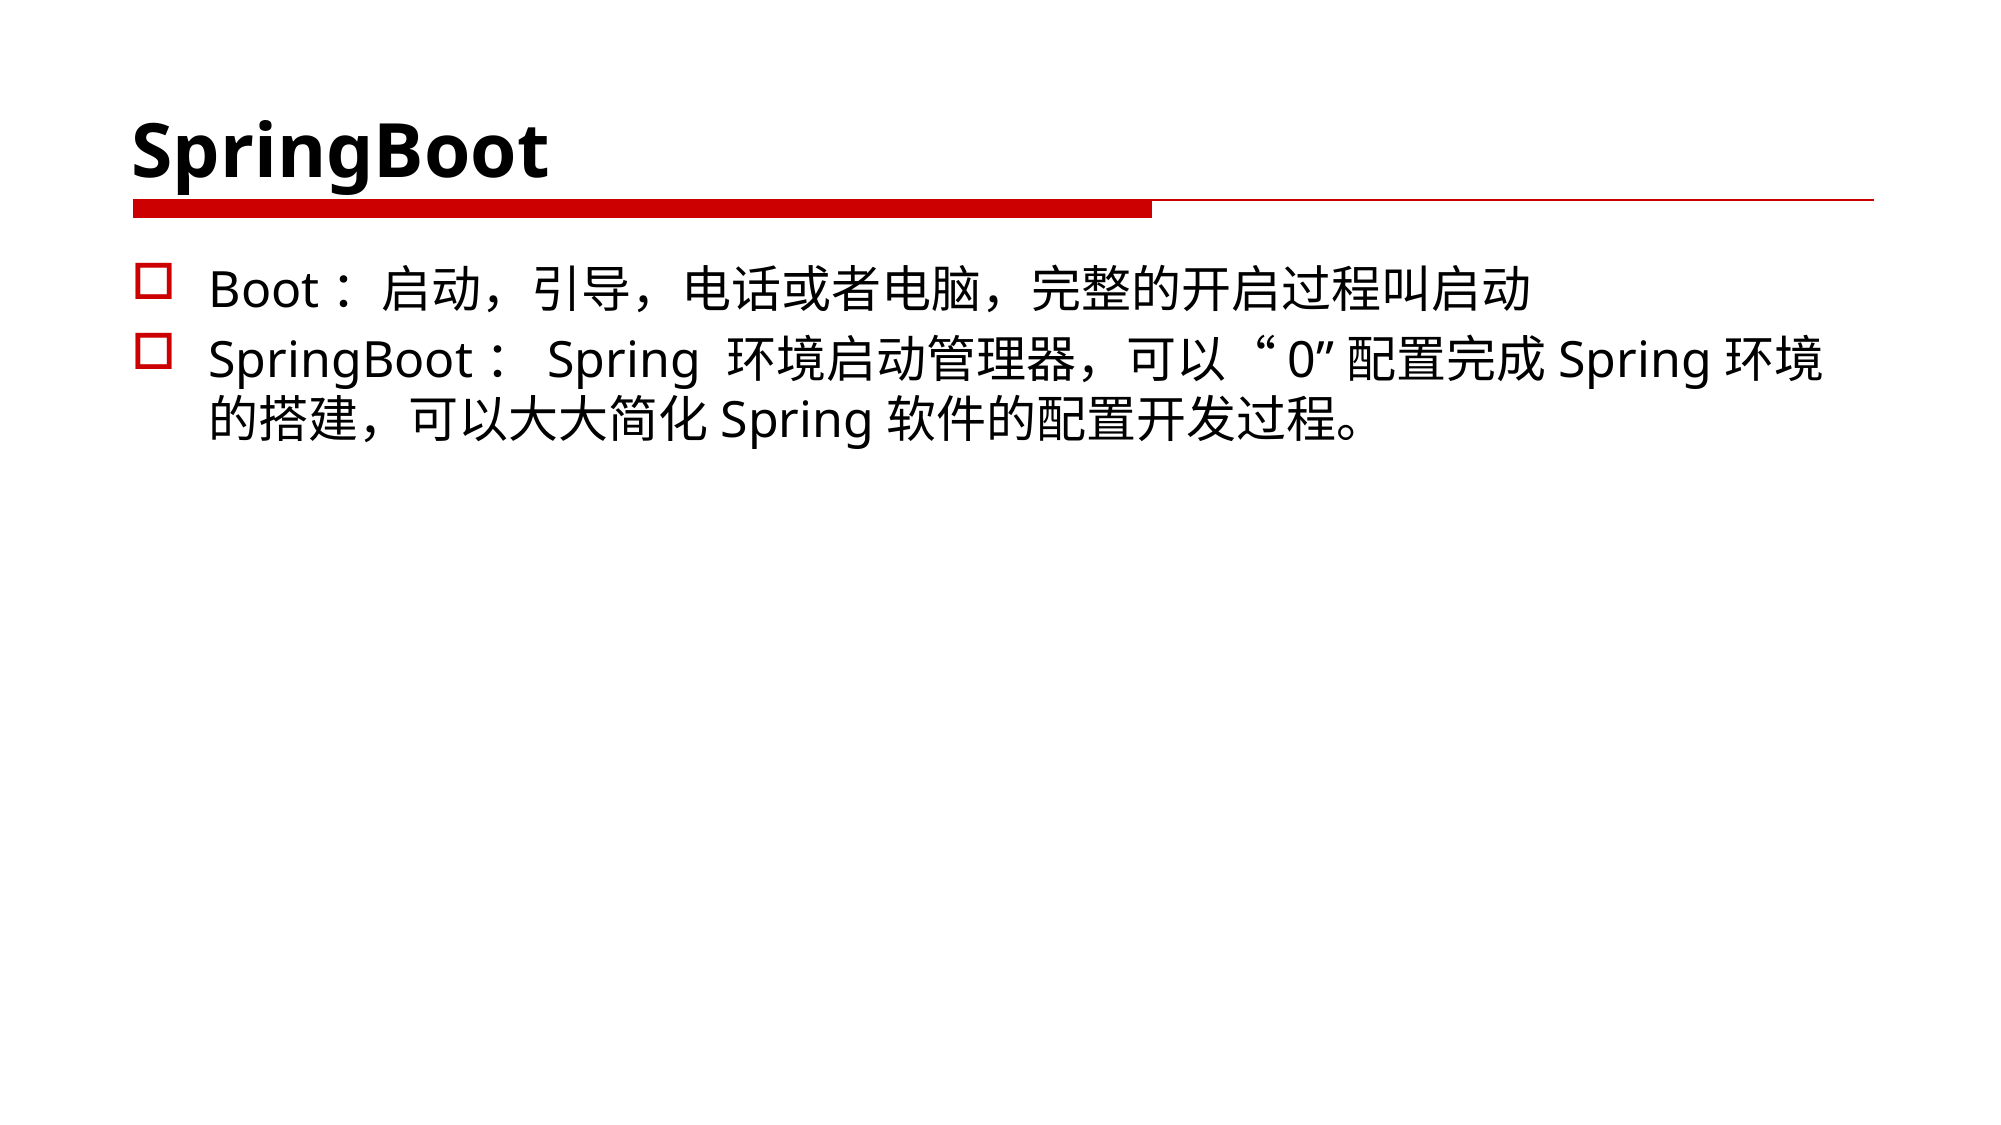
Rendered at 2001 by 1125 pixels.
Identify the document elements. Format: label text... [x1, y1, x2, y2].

list Boot：启动，引导，电话或者电脑，完整的开启过程叫启动 SpringBoot：Spring 环境启动管理器，可以“0”配置完成Spring环境的搭建，可以大大简化Spring软件的配置开发过程。 [116, 249, 1867, 1001]
title SpringBoot [116, 0, 1867, 200]
